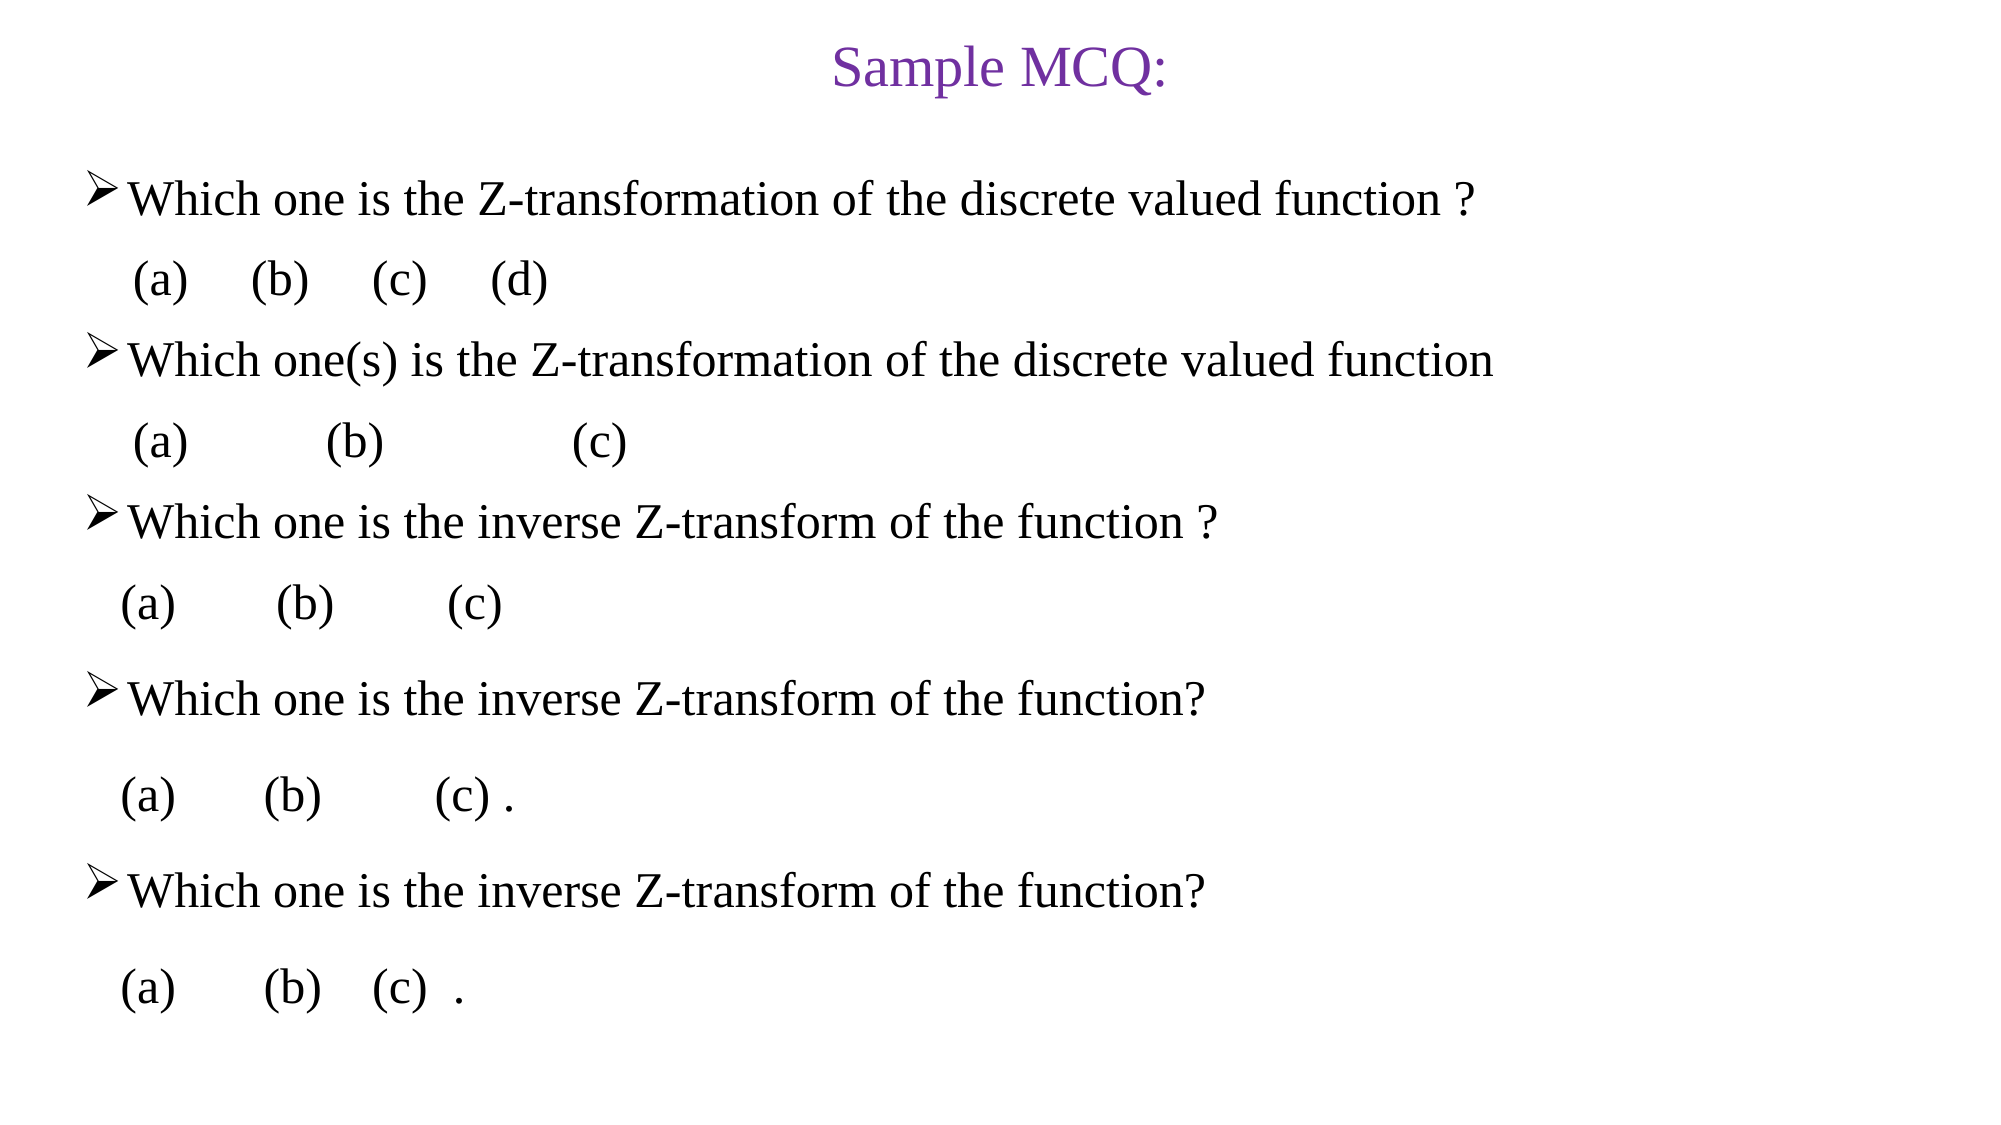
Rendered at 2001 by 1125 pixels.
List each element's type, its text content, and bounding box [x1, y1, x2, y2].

title Sample MCQ: [137, 3, 1863, 133]
